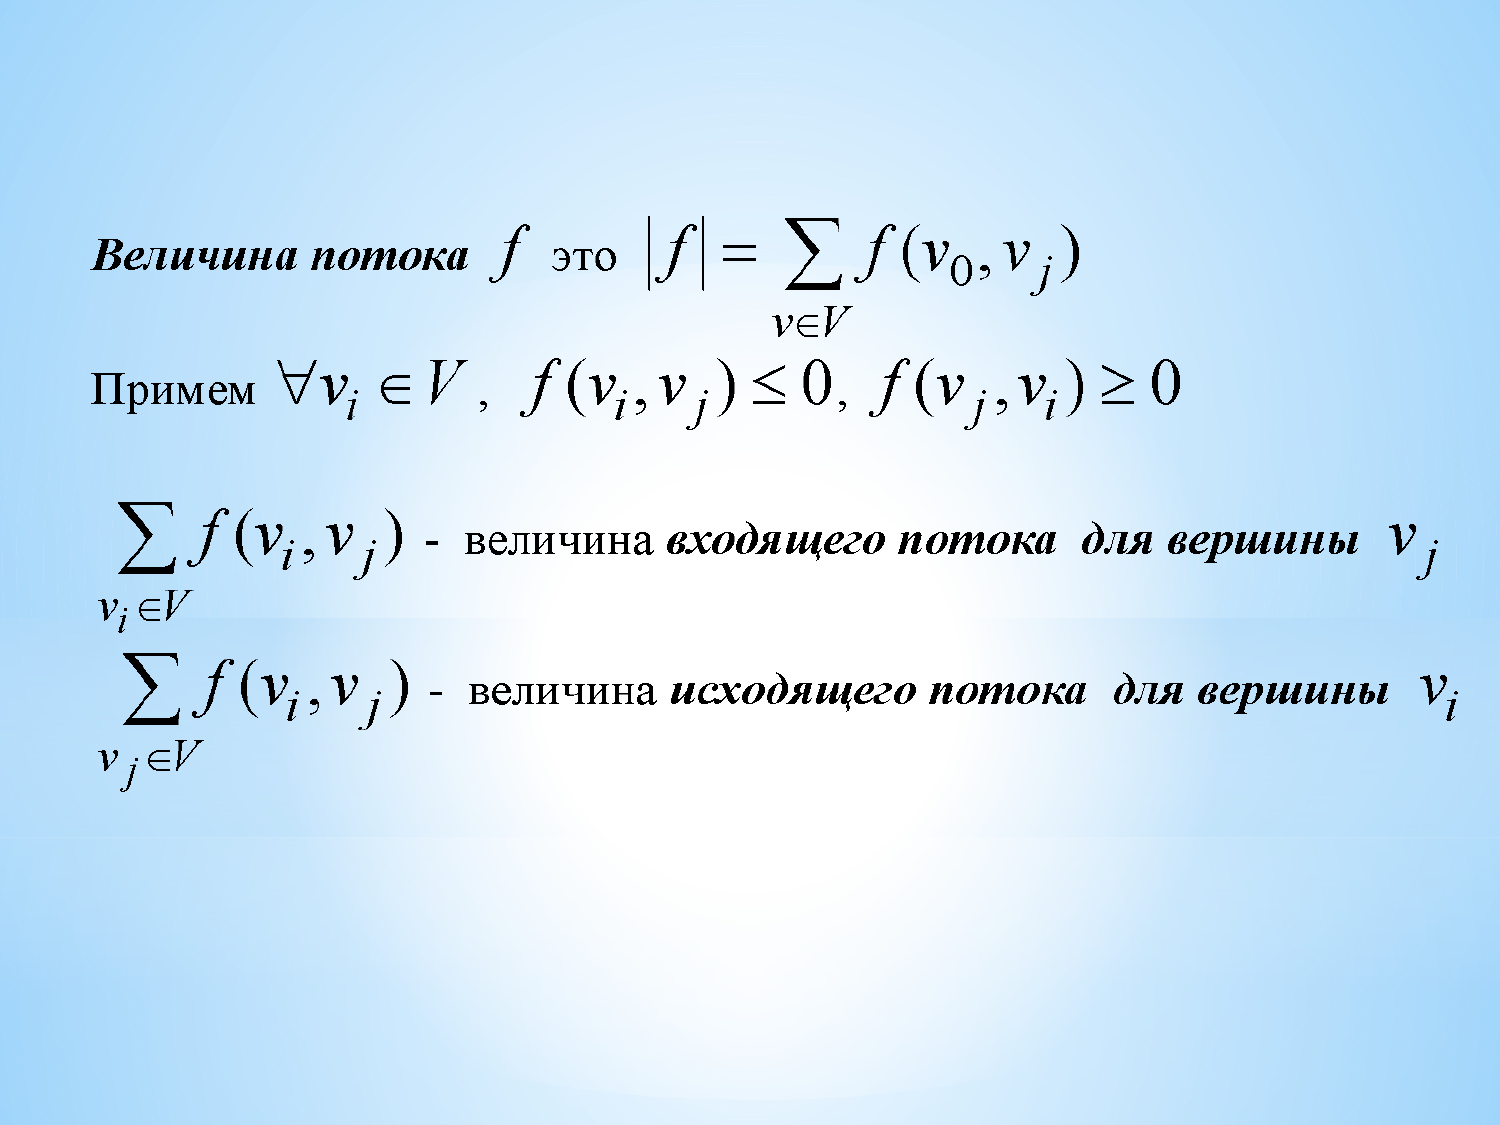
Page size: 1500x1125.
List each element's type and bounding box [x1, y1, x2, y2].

picture [0, 207, 1500, 799]
